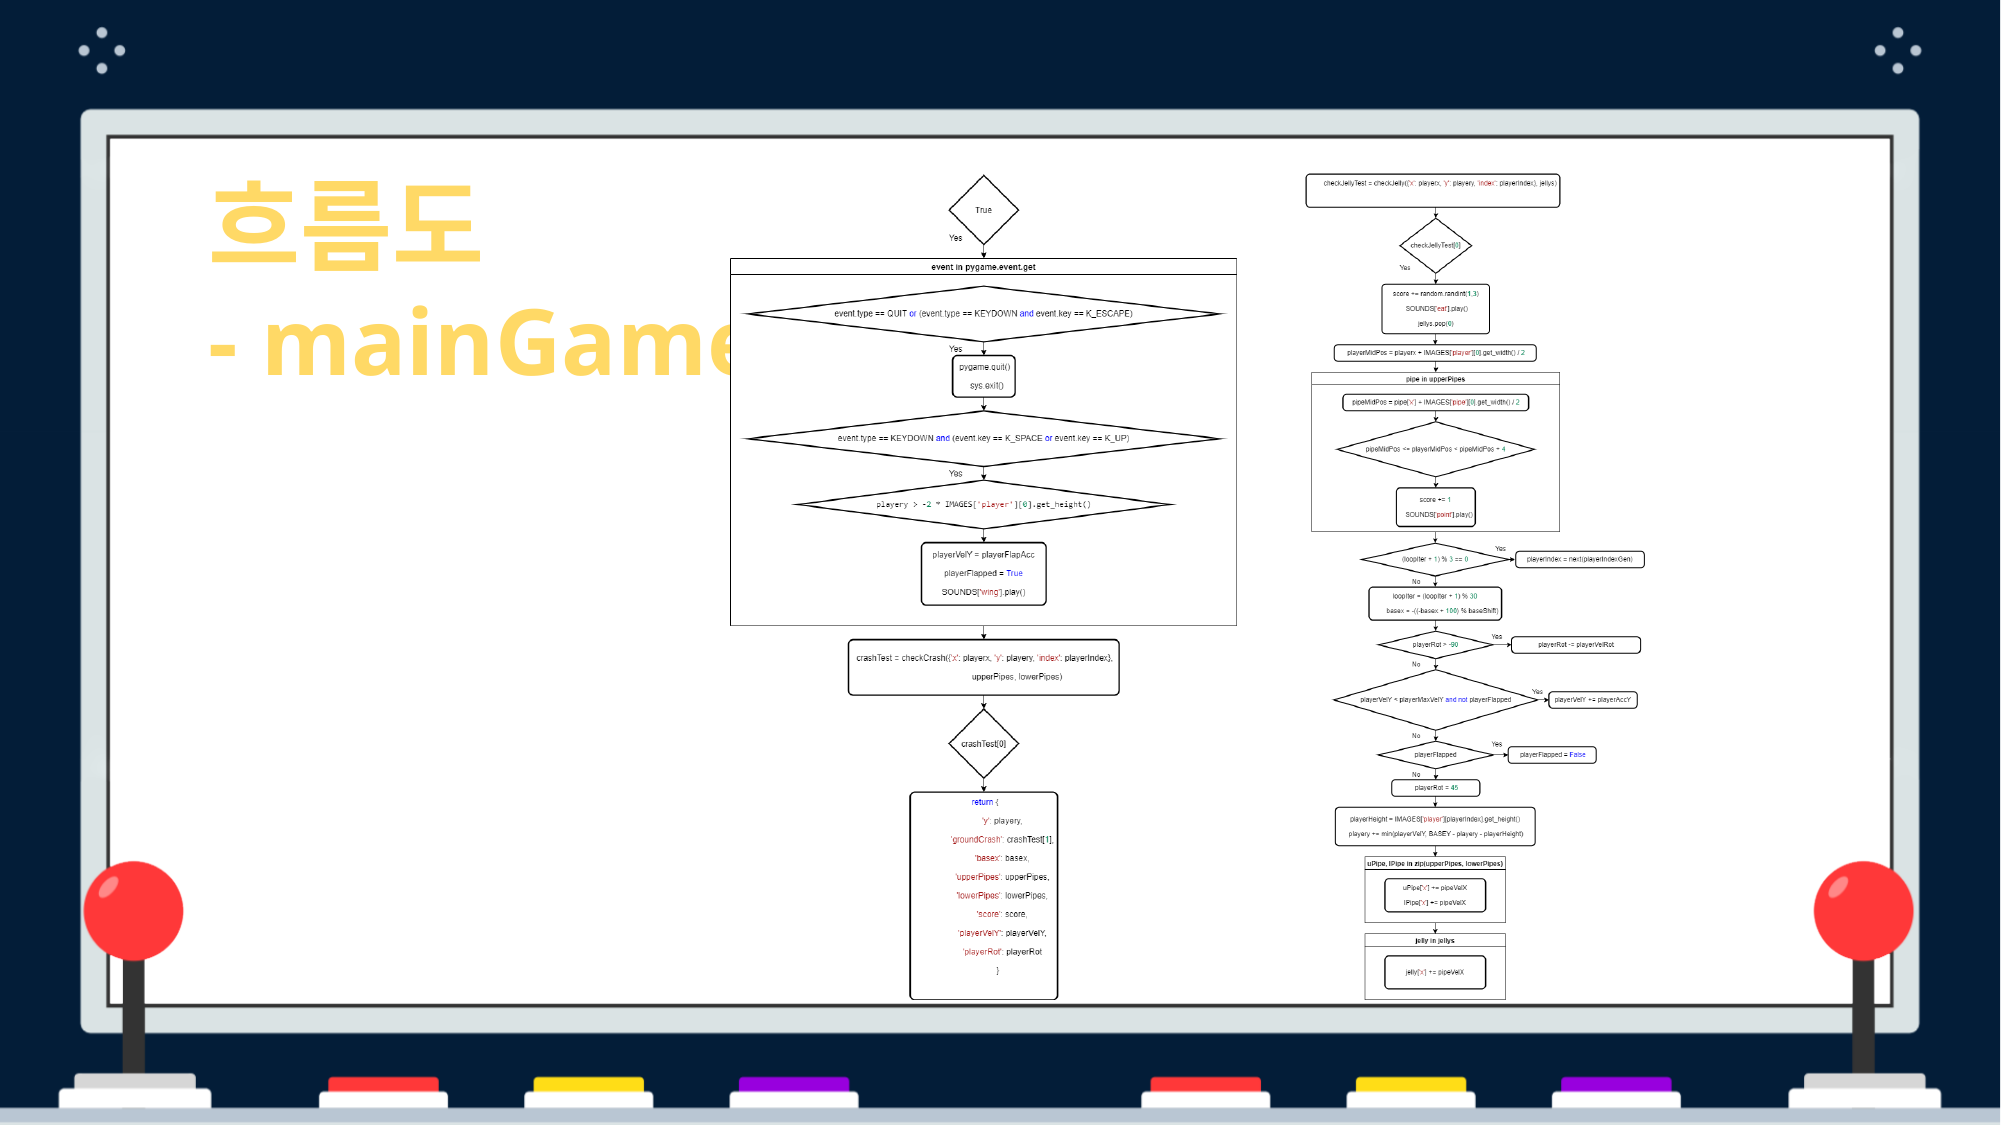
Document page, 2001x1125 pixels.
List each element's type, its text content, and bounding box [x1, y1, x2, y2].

text_box 흐름도 - mainGame [193, 156, 792, 401]
picture [0, 0, 2001, 1125]
